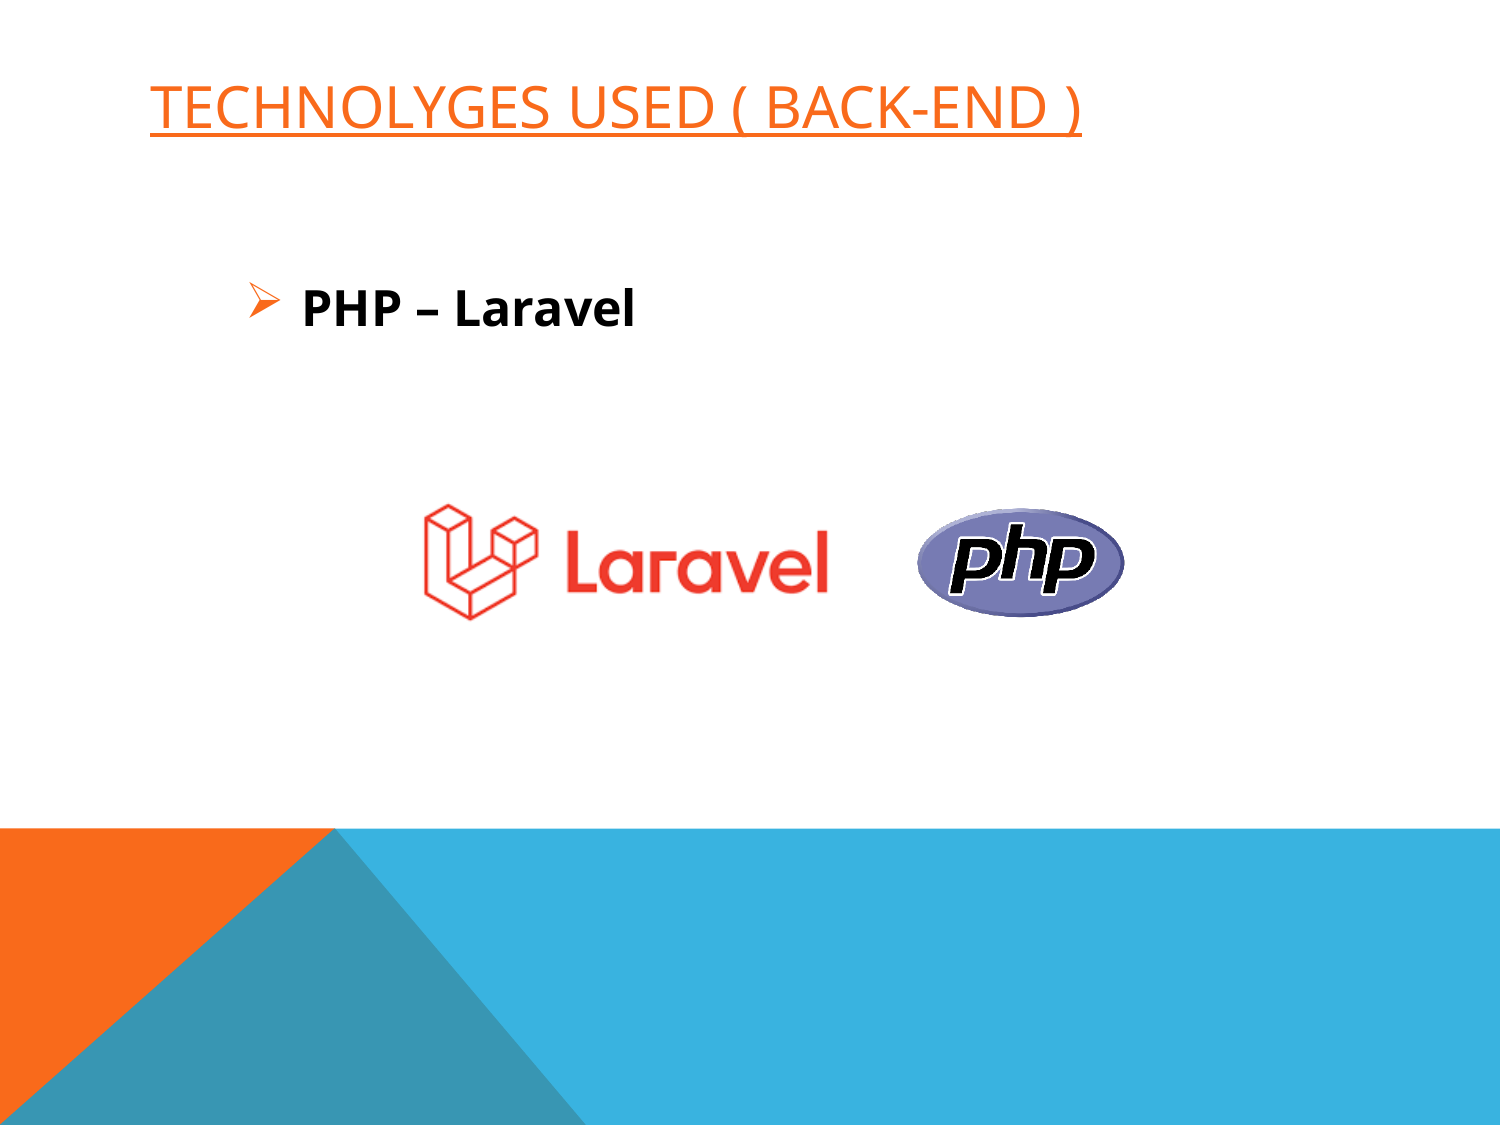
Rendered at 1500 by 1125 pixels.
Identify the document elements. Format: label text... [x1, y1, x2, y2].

picture [337, 455, 1128, 669]
title TECHNOLYGES USED ( BACK-END ) [135, 60, 1369, 150]
list PHP – Laravel [230, 269, 1128, 386]
